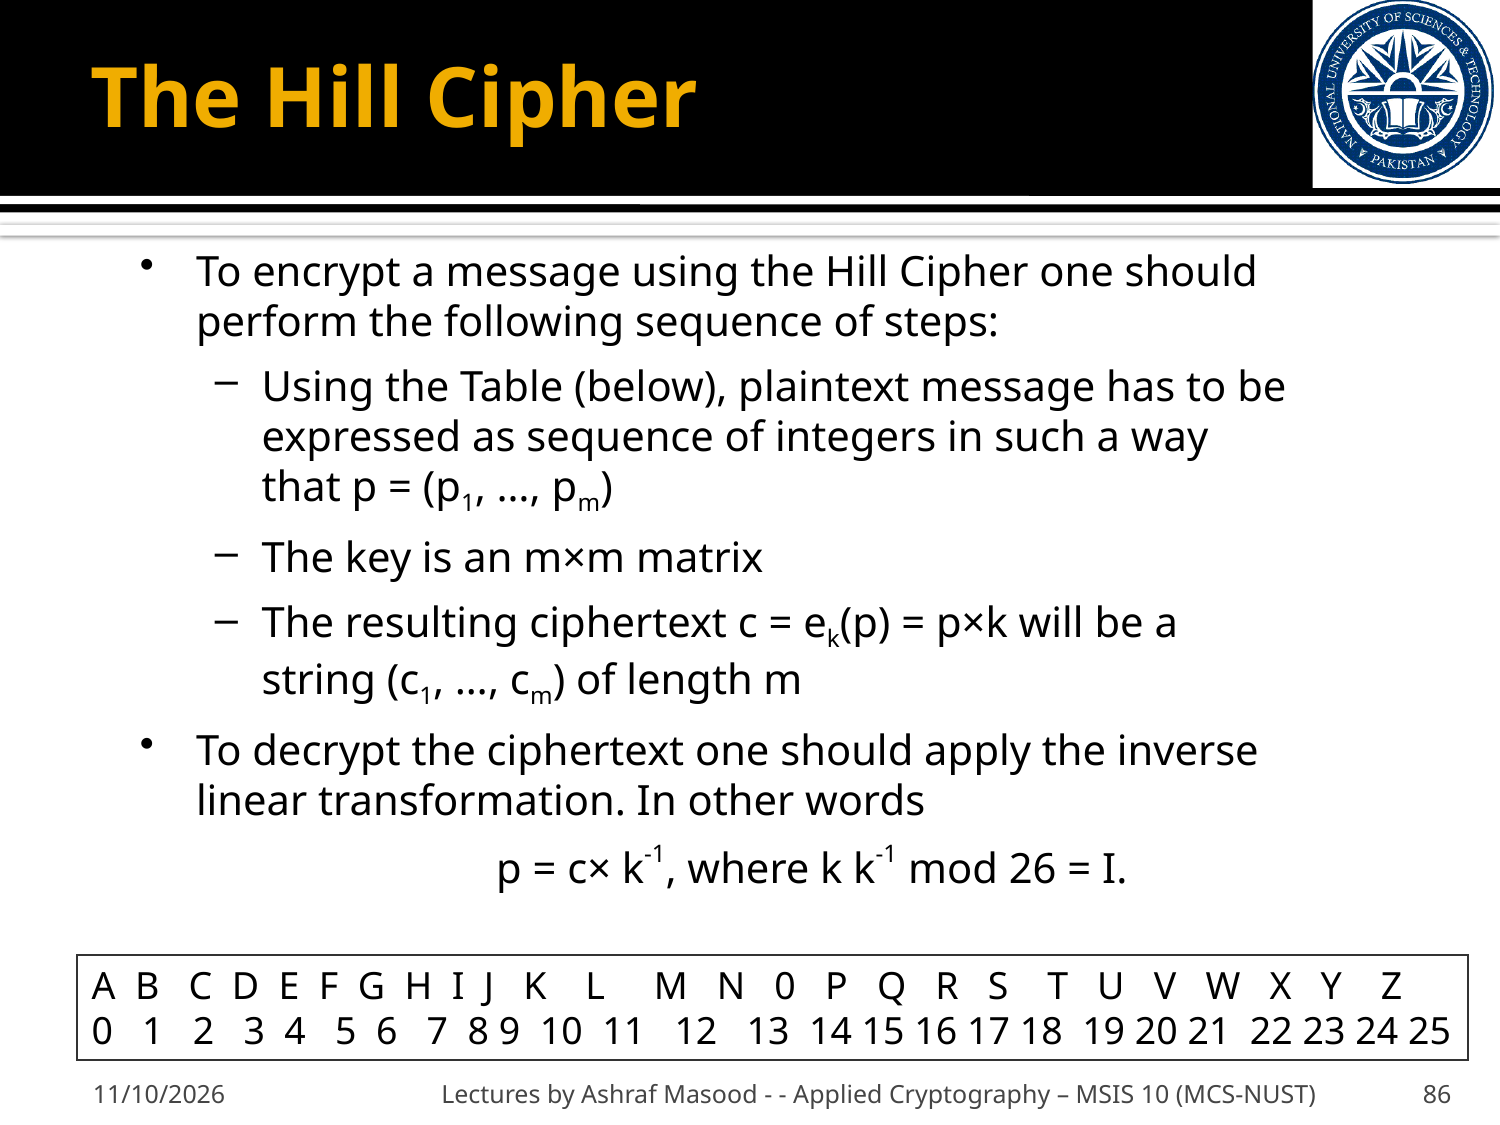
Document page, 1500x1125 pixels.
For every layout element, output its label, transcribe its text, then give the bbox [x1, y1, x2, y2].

slide_number 86 [1345, 1067, 1467, 1113]
text_box [75, 12, 1313, 175]
footer Lectures by Ashraf Masood - - Applied Cryptography – MSIS 10 (MCS-NUST) [433, 1067, 1338, 1113]
picture [1312, 0, 1500, 188]
text_box A B C D E F G H I J K L M N 0 P Q R S T U V W X Y Z 0 1 2 3 4 5 6 7 8 9 10 11 12 13 14 15 16 17 18 19 20 21 22 23 24 25 [76, 955, 1468, 1060]
text_box To encrypt a message using the Hill Cipher one should perform the following sequence of steps: Using the Table (below), plaintext message has to be expressed as sequence of integers in such a way that p = (p1, …, pm) The key is an m×m matrix The resulting ciphertext c = ek(p) = p×k will be a string (c1, …, cm) of length m To decrypt the ciphertext one should apply the inverse linear transformation. In other words p = c× k-1, where k k-1 mod 26 = I. [124, 237, 1313, 863]
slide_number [75, 1067, 425, 1113]
